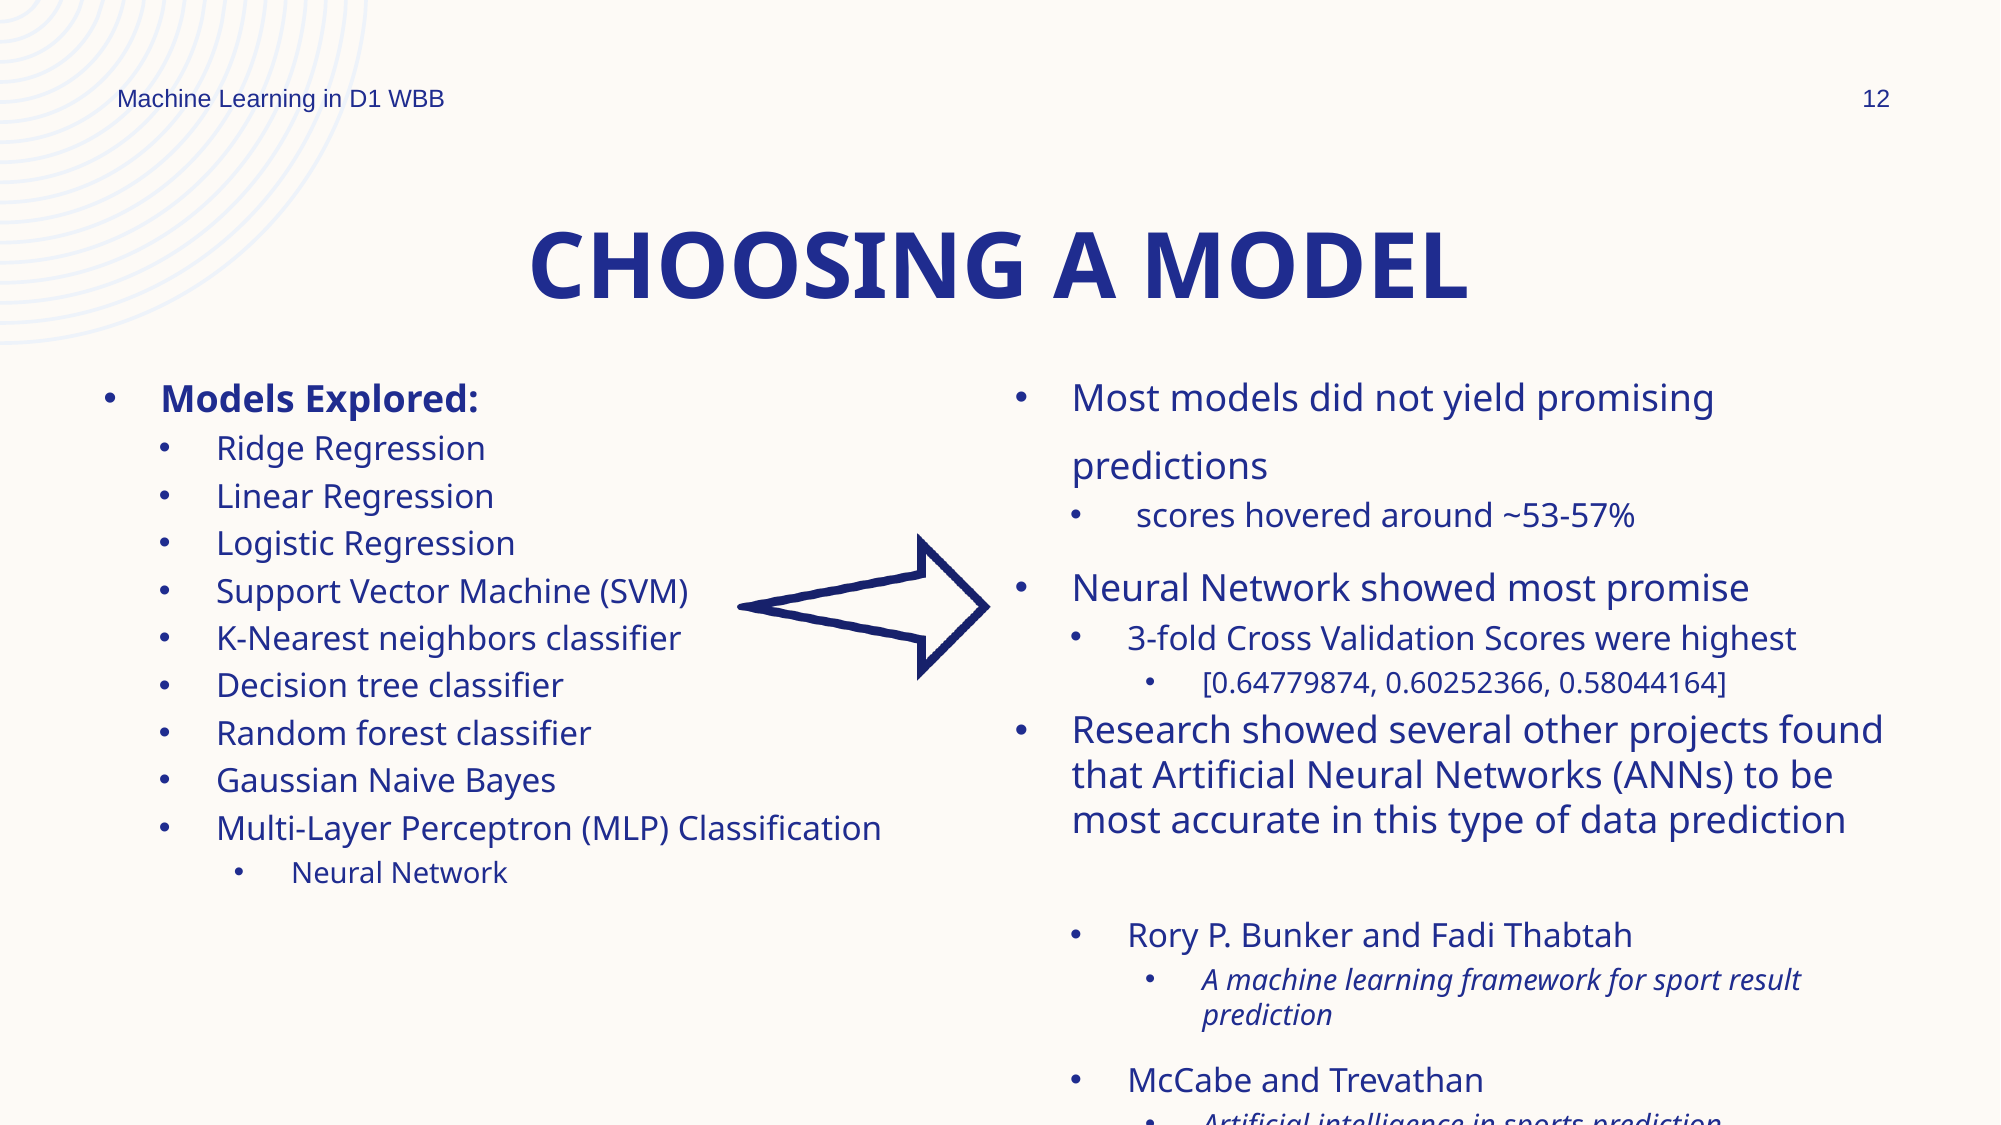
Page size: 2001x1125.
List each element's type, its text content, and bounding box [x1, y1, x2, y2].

slide_number 12 [1795, 75, 1958, 120]
footer Machine Learning in D1 WBB [101, 75, 627, 120]
text_box Most models did not yield promising predictions scores hovered around ~53-57% Neural Network showed most promise 3-fold Cross Validation Scores were highest [0.64779874, 0.60252366, 0.58044164] Research showed several other projects found that Artificial Neural Networks (ANNs) to be most accurate in this type of data prediction Rory P. Bunker and Fadi Thabtah A machine learning framework for sport result prediction McCabe and Trevathan Artificial intelligence in sports prediction [999, 344, 1912, 1072]
picture [720, 466, 1001, 747]
list Models Explored: Ridge Regression Linear Regression Logistic Regression Support Vector Machine (SVM) K-Nearest neighbors classifier Decision tree classifier Random forest classifier Gaussian Naive Bayes Multi-Layer Perceptron (MLP) Classification Neural Network [88, 345, 1000, 1073]
title Choosing a Model [124, 199, 1875, 326]
